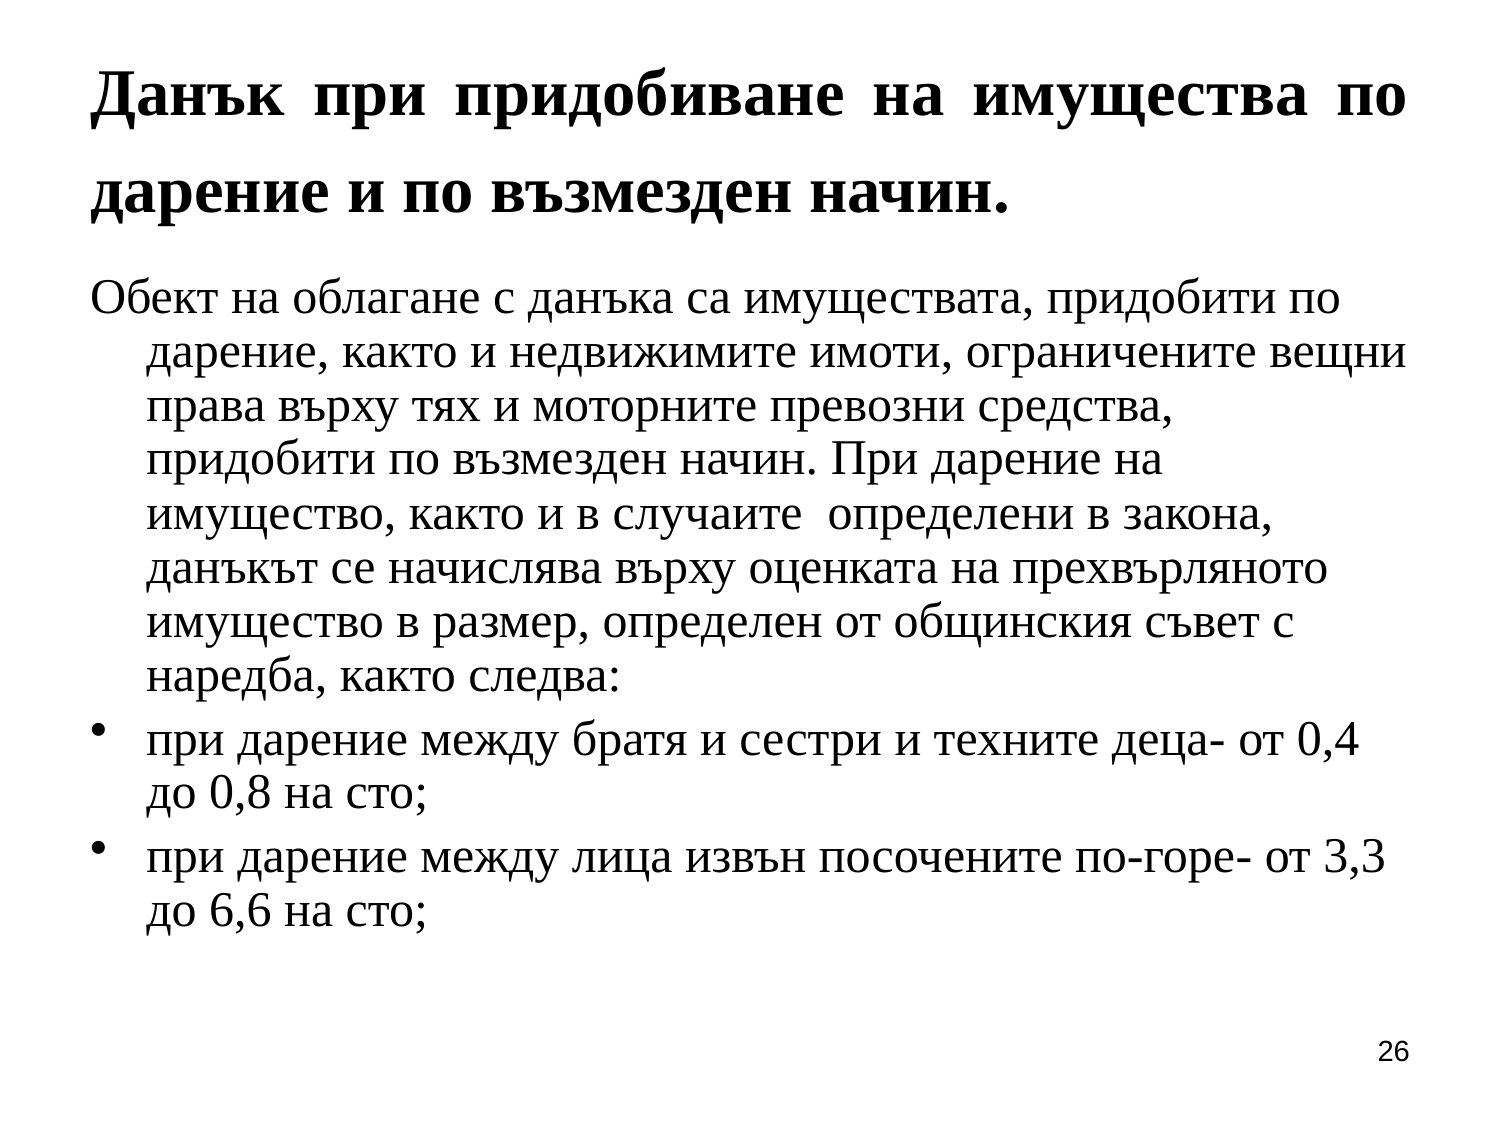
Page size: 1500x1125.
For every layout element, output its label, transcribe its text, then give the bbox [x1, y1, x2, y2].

title Данък при придобиване на имущества по дарение и по възмезден начин. [75, 45, 1425, 233]
slide_number 26 [1074, 1024, 1426, 1103]
list Обект на облагане с данъка са имуществата, придобити по дарение, както и недвижимите имоти, ограничените вещни права върху тях и моторните превозни средства, придобити по възмезден начин. При дарение на имущество, както и в случаите определени в закона, данъкът се начислява върху оценката на прехвърляното имущество в размер, определен от общинския съвет с наредба, както следва: при дарение между братя и сестри и техните деца- от 0,4 до 0,8 на сто; при дарение между лица извън посочените по-горе- от 3,3 до 6,6 на сто; [75, 262, 1425, 1005]
